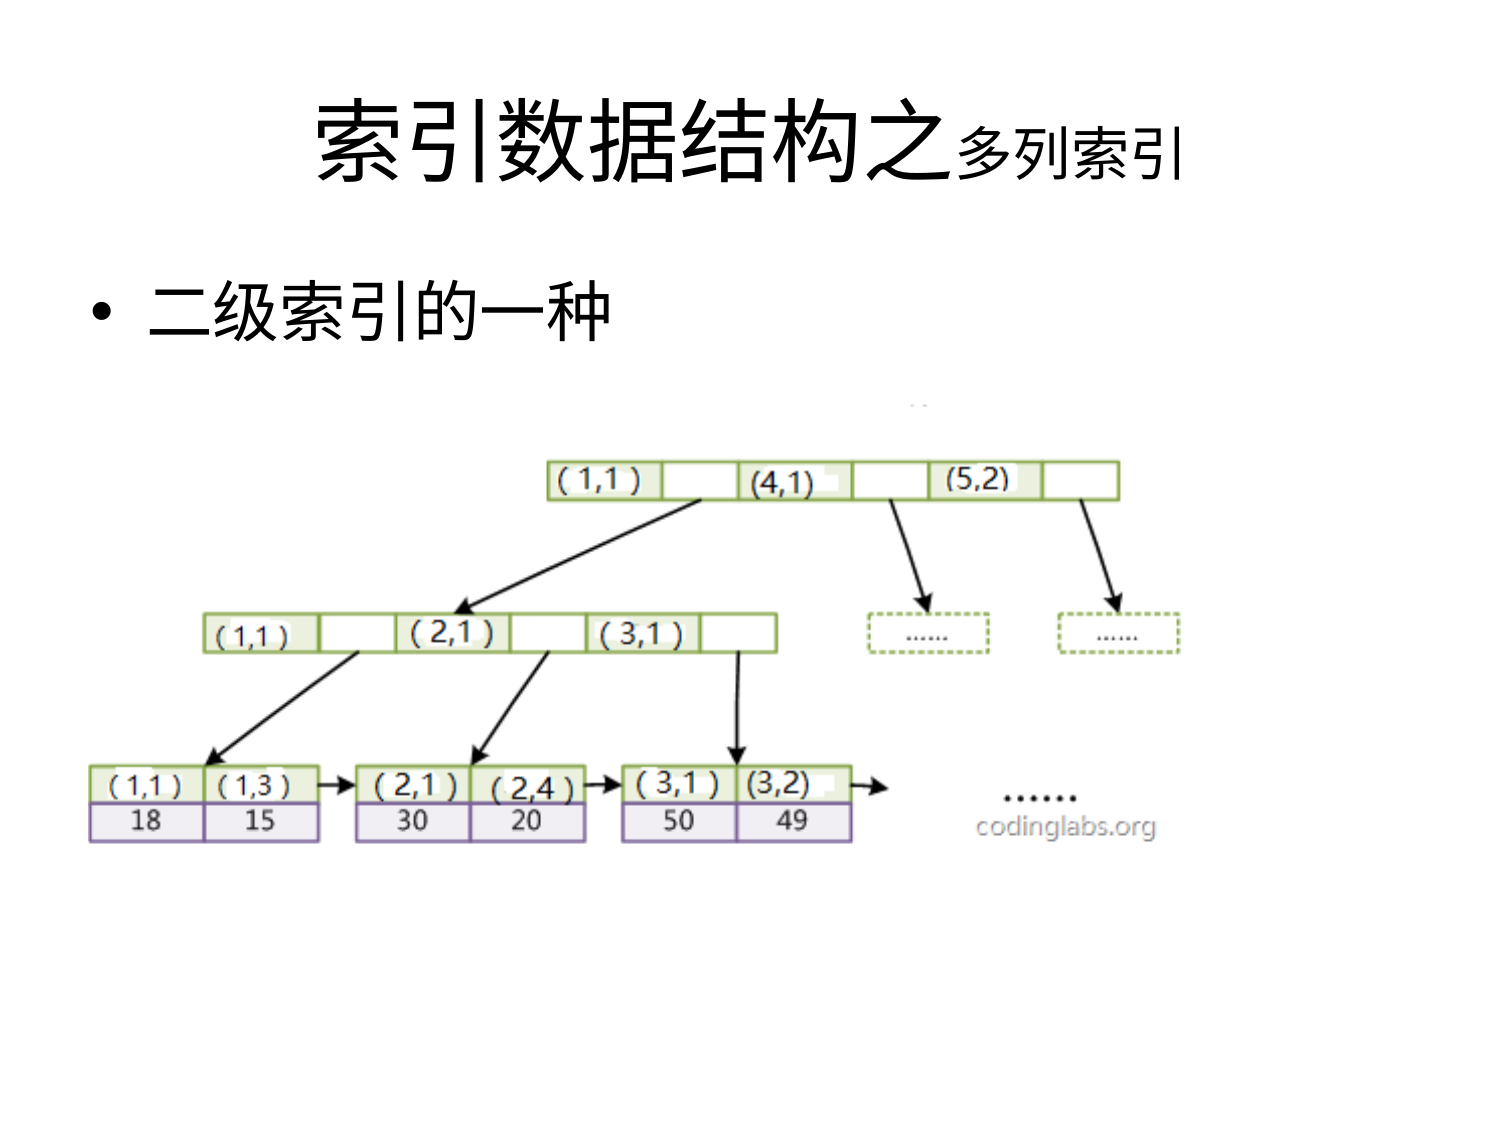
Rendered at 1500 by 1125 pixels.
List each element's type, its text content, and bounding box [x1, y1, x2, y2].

list 二级索引的一种 [75, 262, 1425, 1005]
picture [88, 396, 1453, 1010]
title 索引数据结构之多列索引 [75, 45, 1425, 233]
